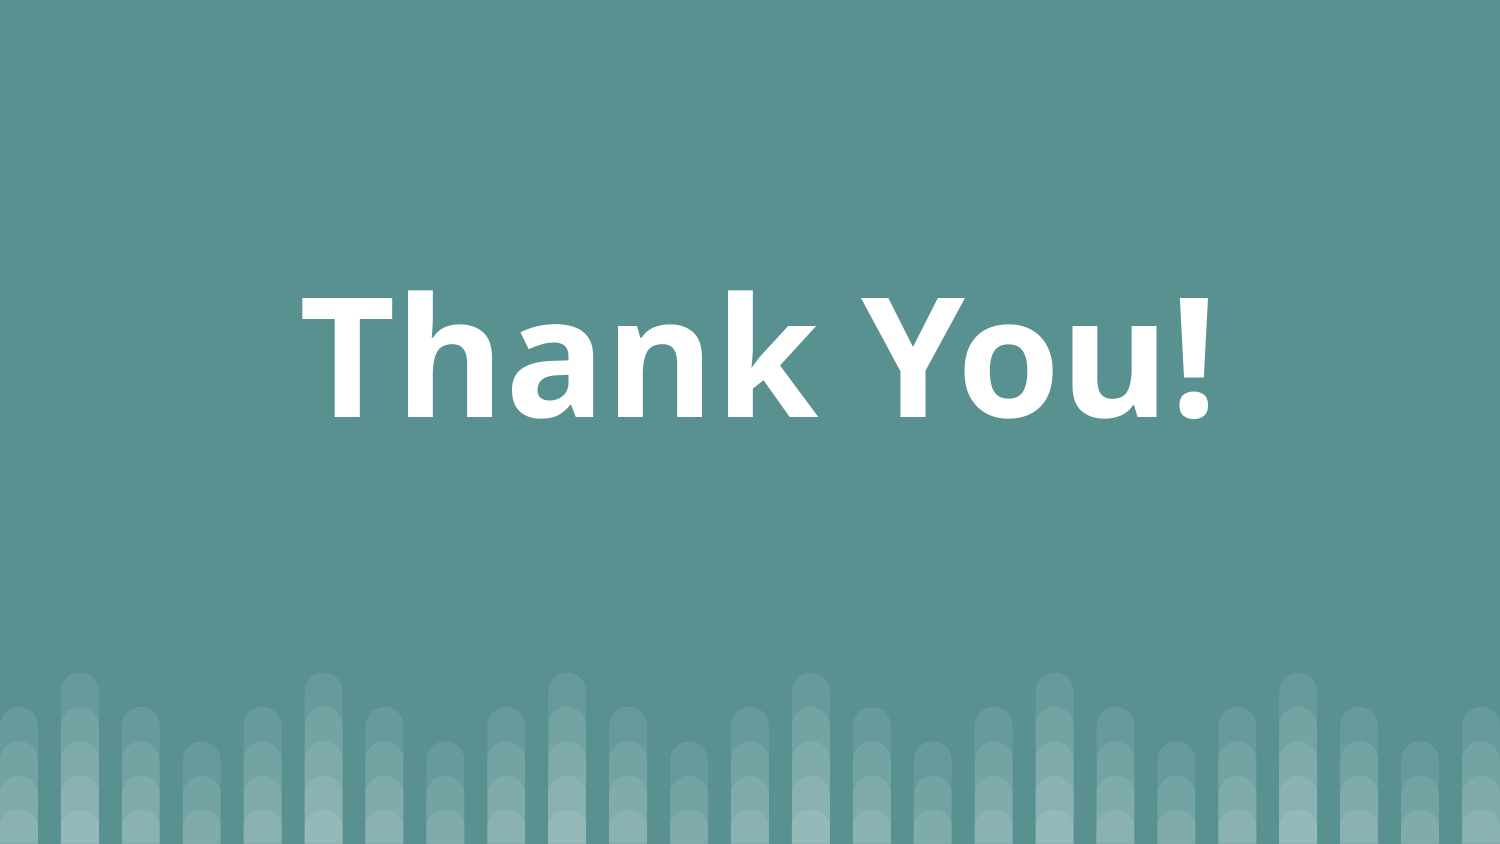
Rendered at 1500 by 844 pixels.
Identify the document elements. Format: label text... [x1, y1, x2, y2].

title Thank You! [236, 197, 1282, 504]
